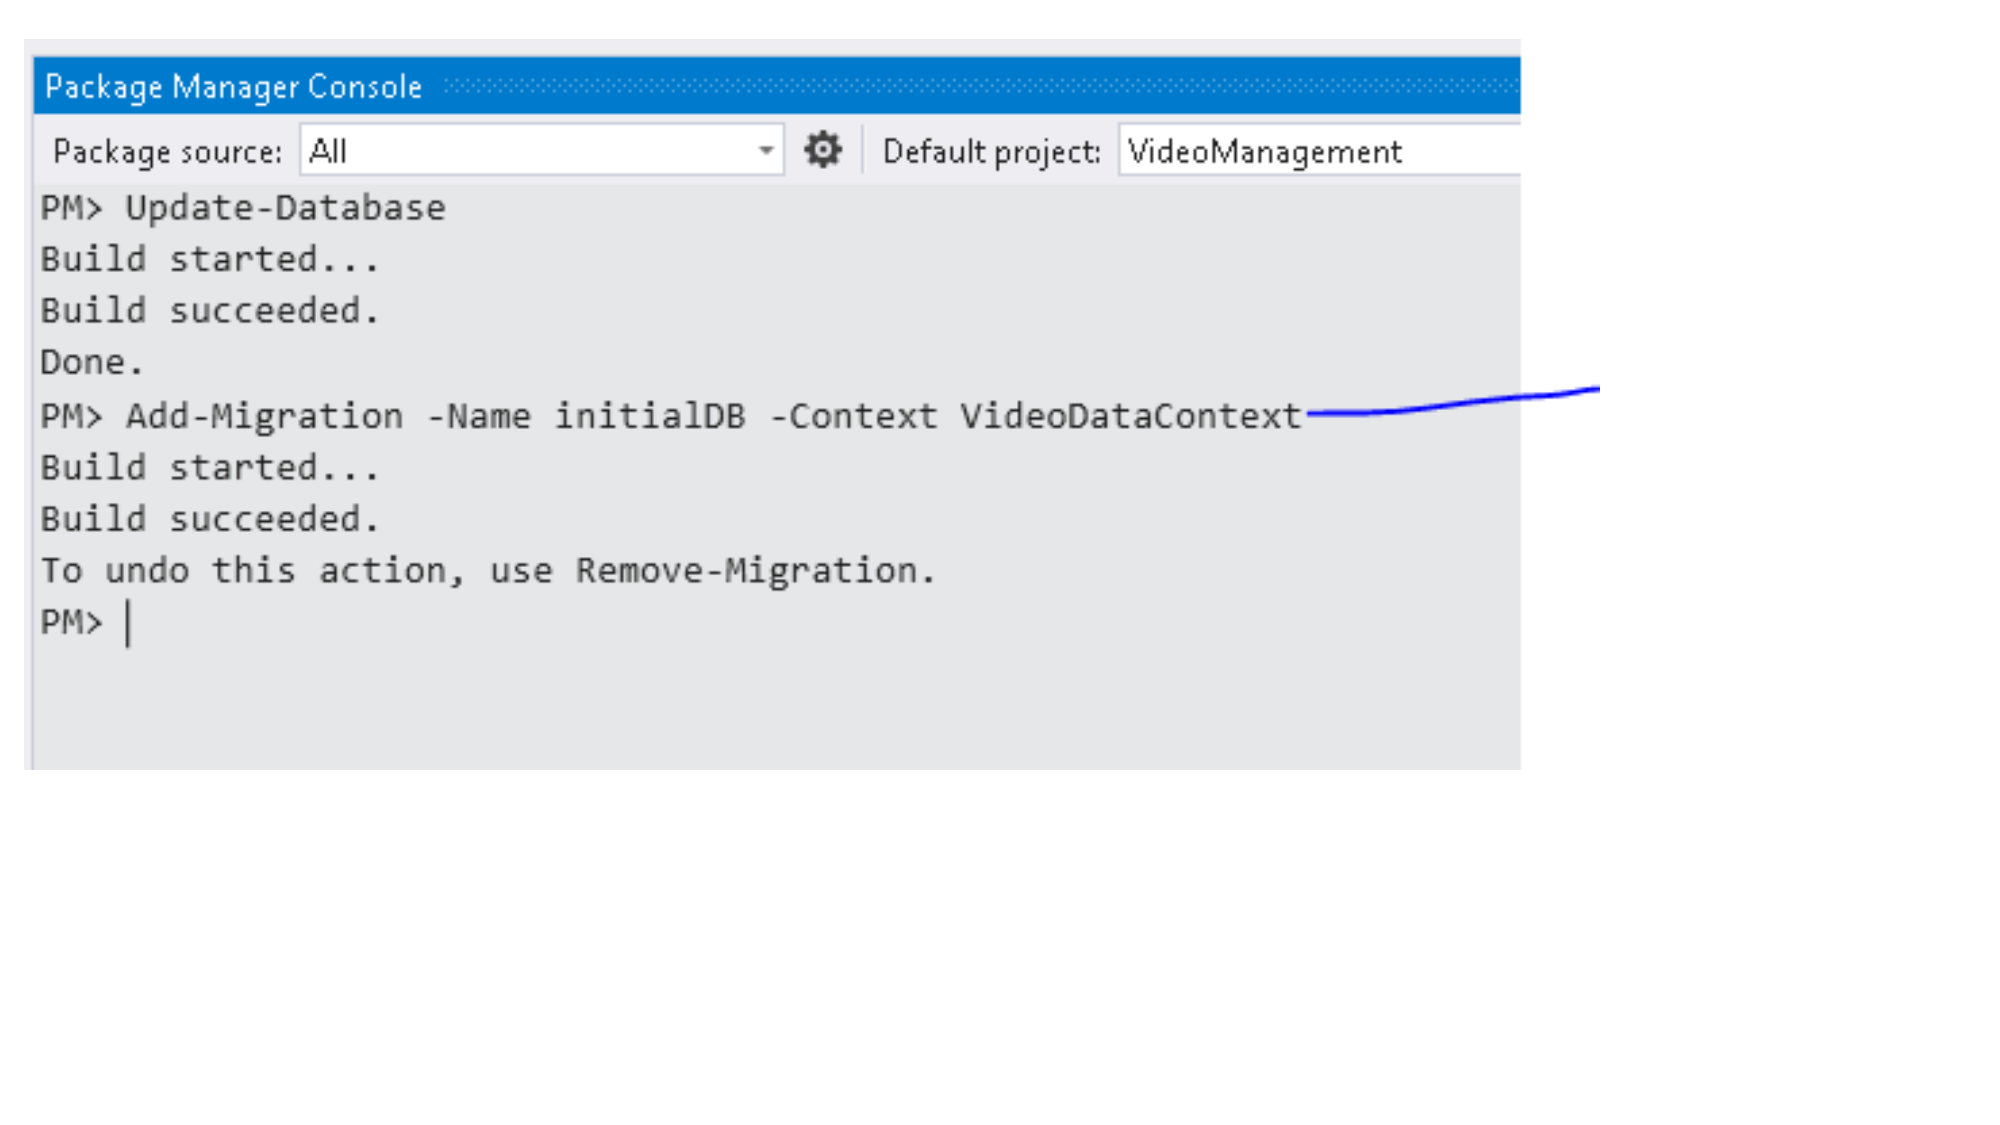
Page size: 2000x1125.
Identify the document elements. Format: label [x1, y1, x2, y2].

picture [23, 39, 1600, 770]
